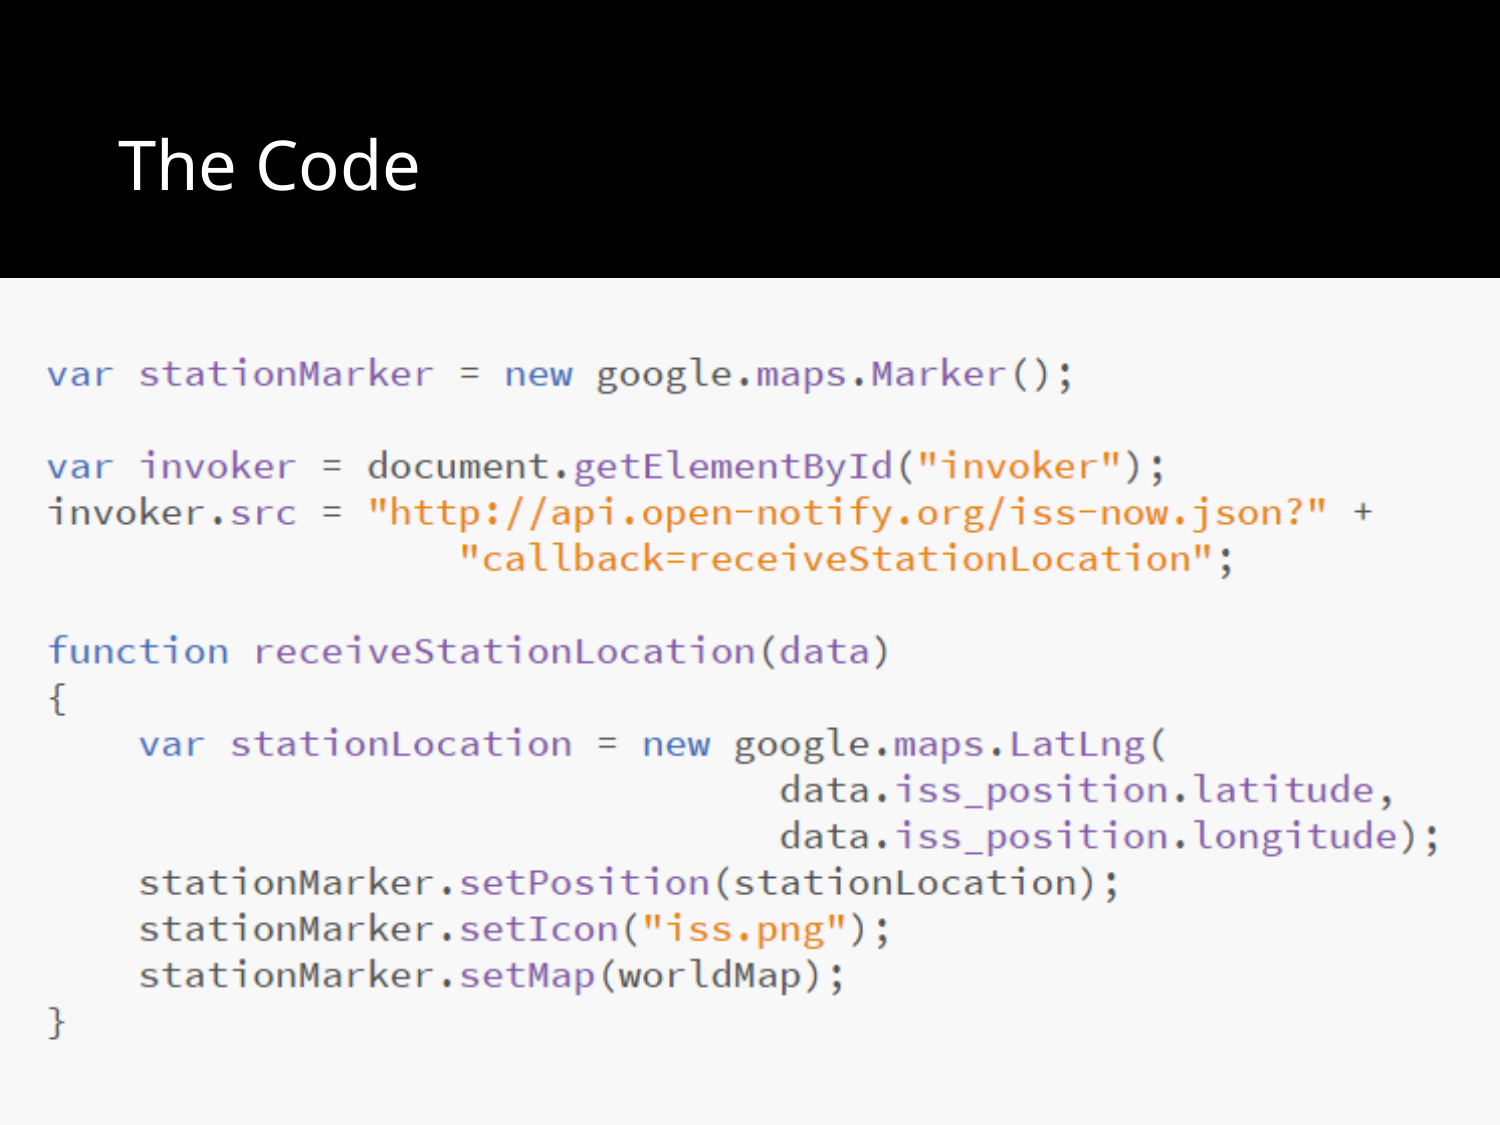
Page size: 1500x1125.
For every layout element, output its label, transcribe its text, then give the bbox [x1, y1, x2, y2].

text_box [0, 278, 1500, 1125]
picture [29, 346, 1468, 1060]
title The Code [103, 59, 1397, 278]
